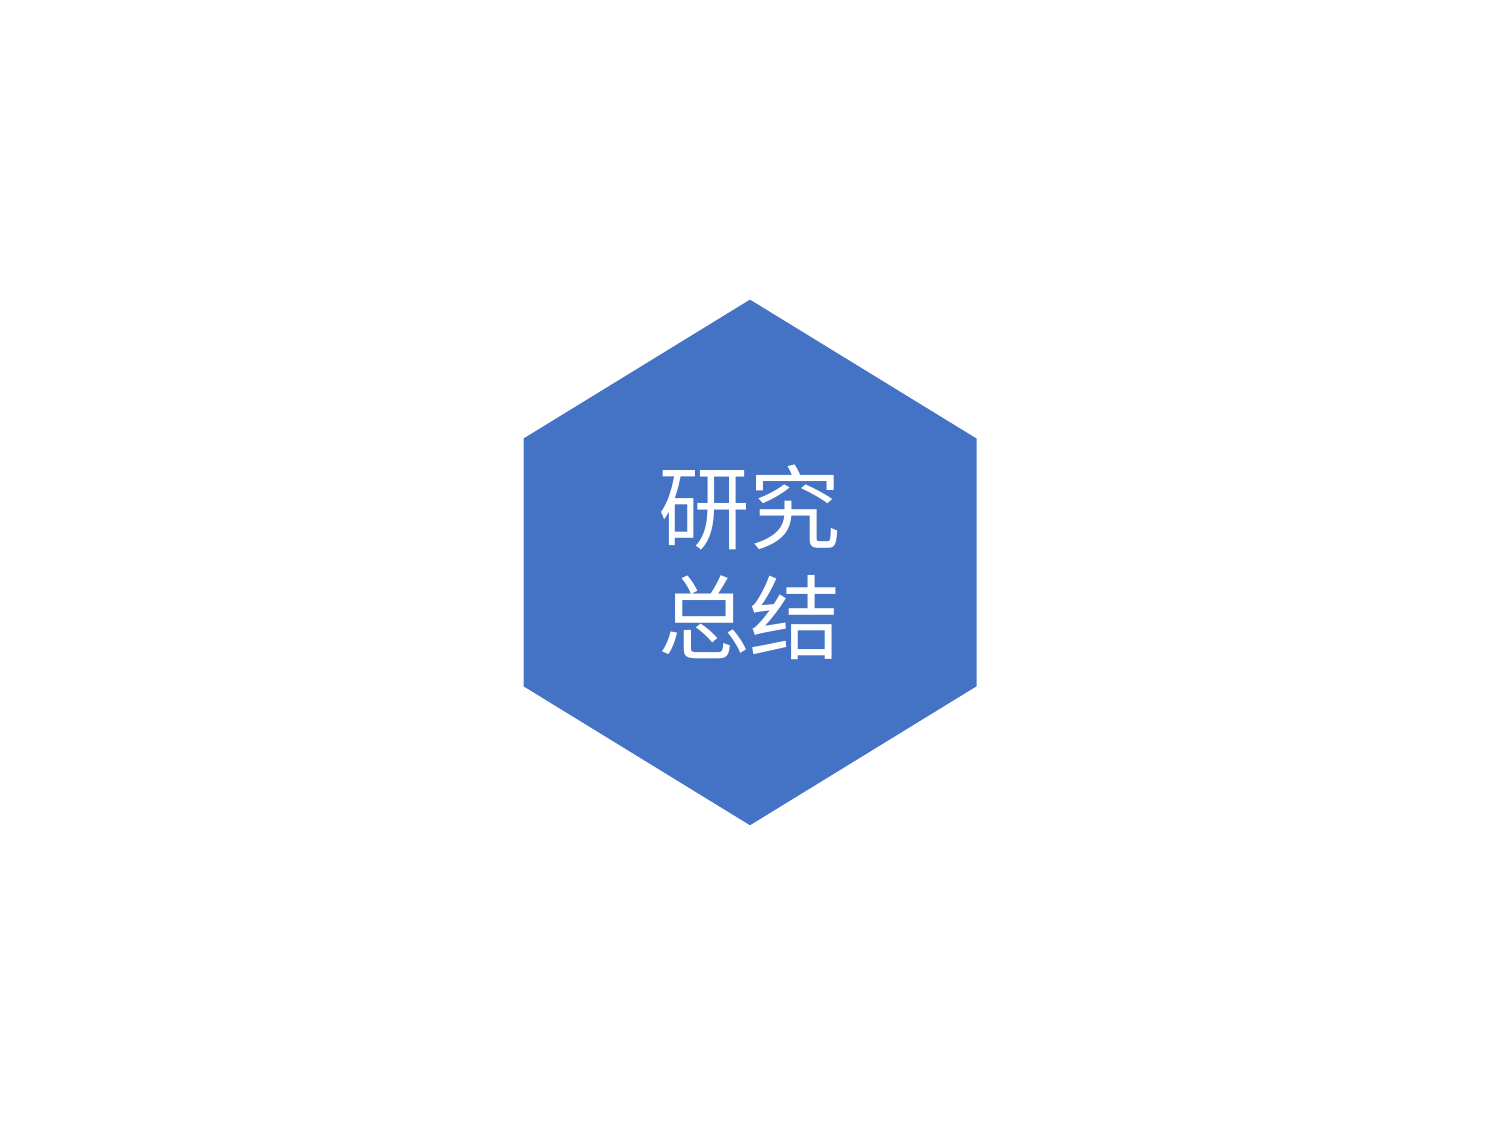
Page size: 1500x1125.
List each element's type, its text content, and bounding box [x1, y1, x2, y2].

text_box 研究 总结 [532, 443, 968, 679]
text_box [521, 297, 979, 828]
